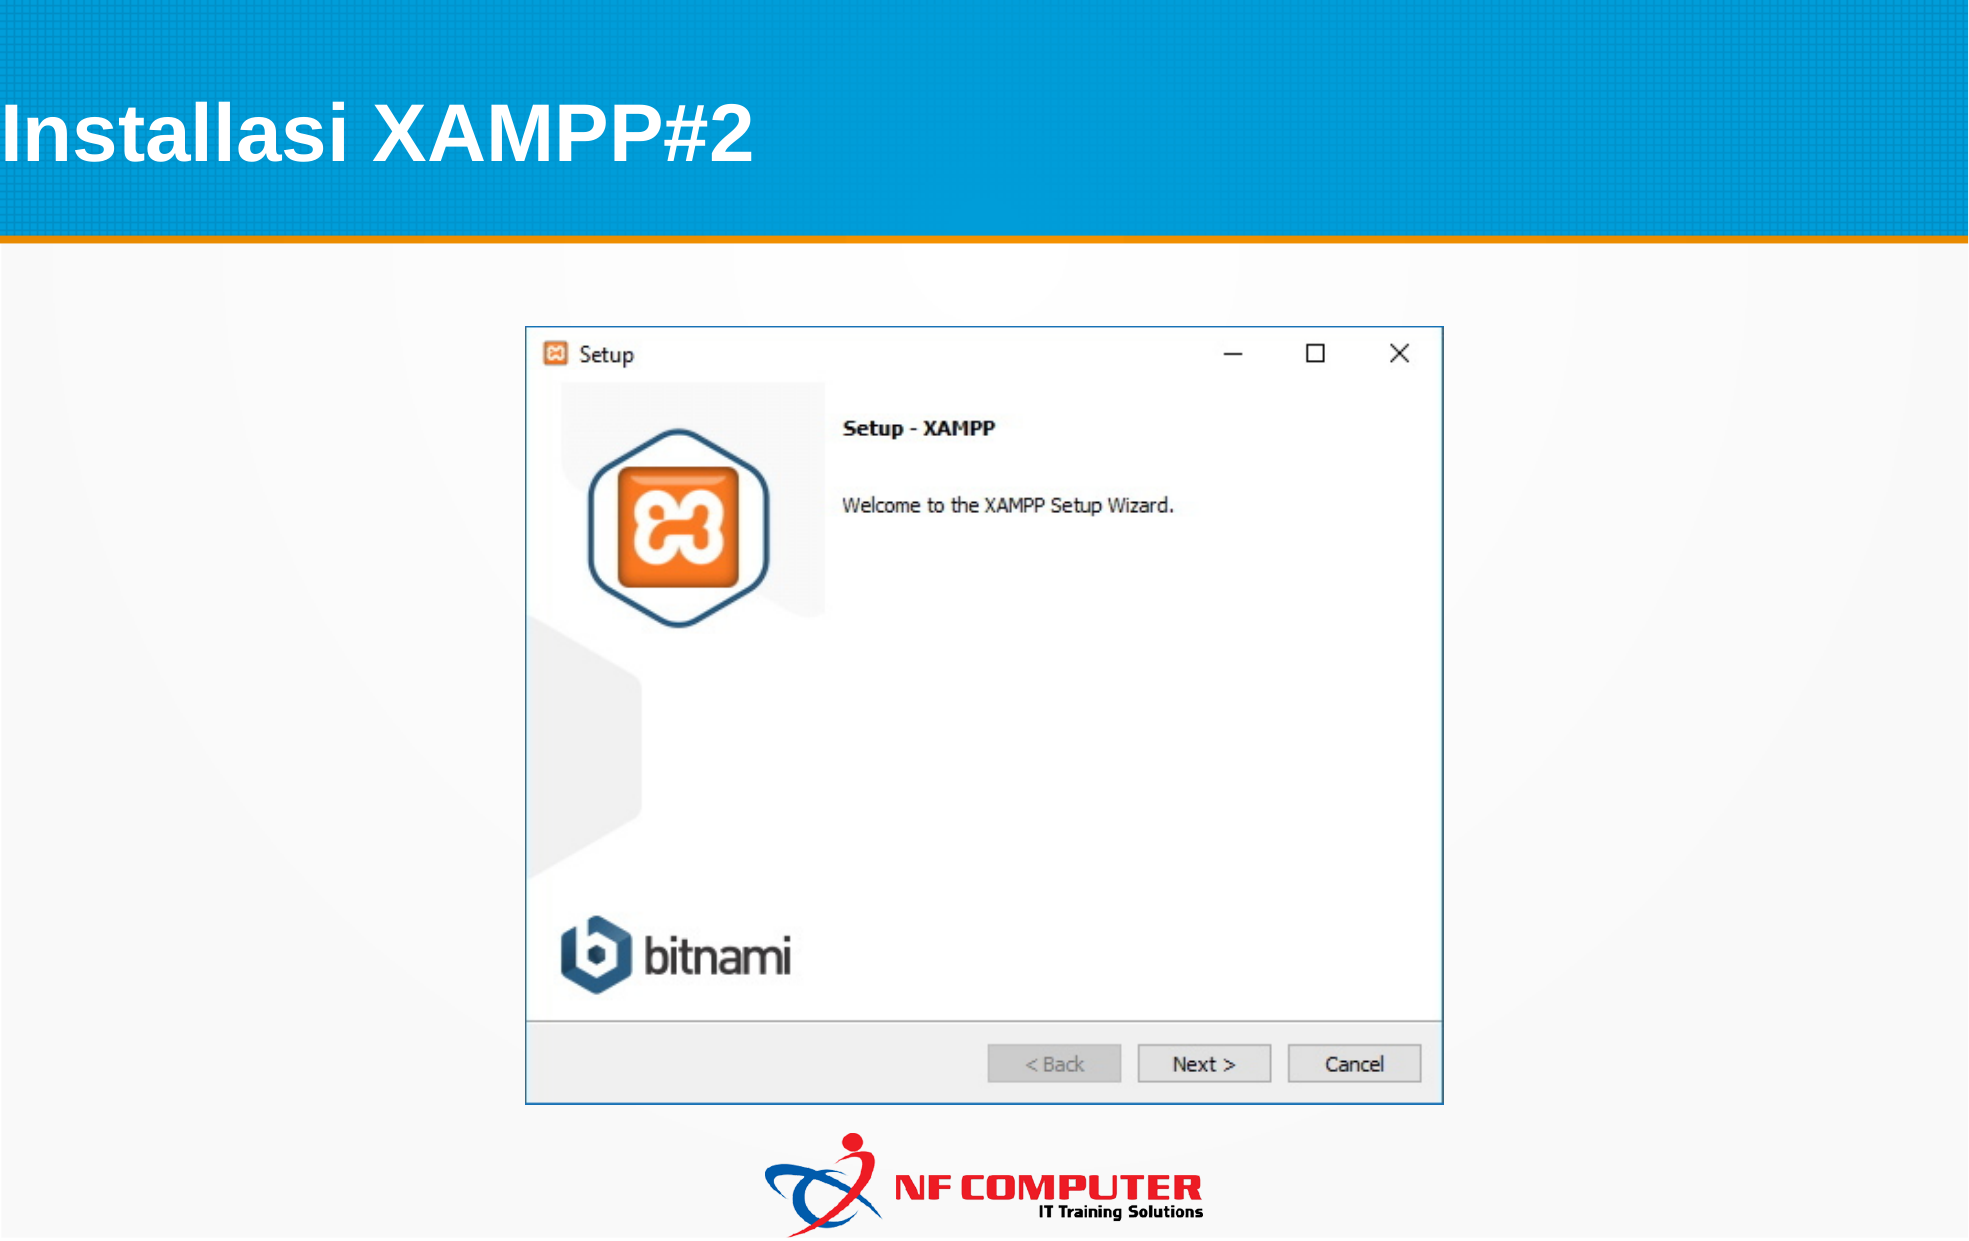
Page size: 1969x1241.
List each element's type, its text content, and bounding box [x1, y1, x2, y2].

title Installasi XAMPP#2 [0, 66, 1834, 191]
picture [0, 236, 1969, 1241]
